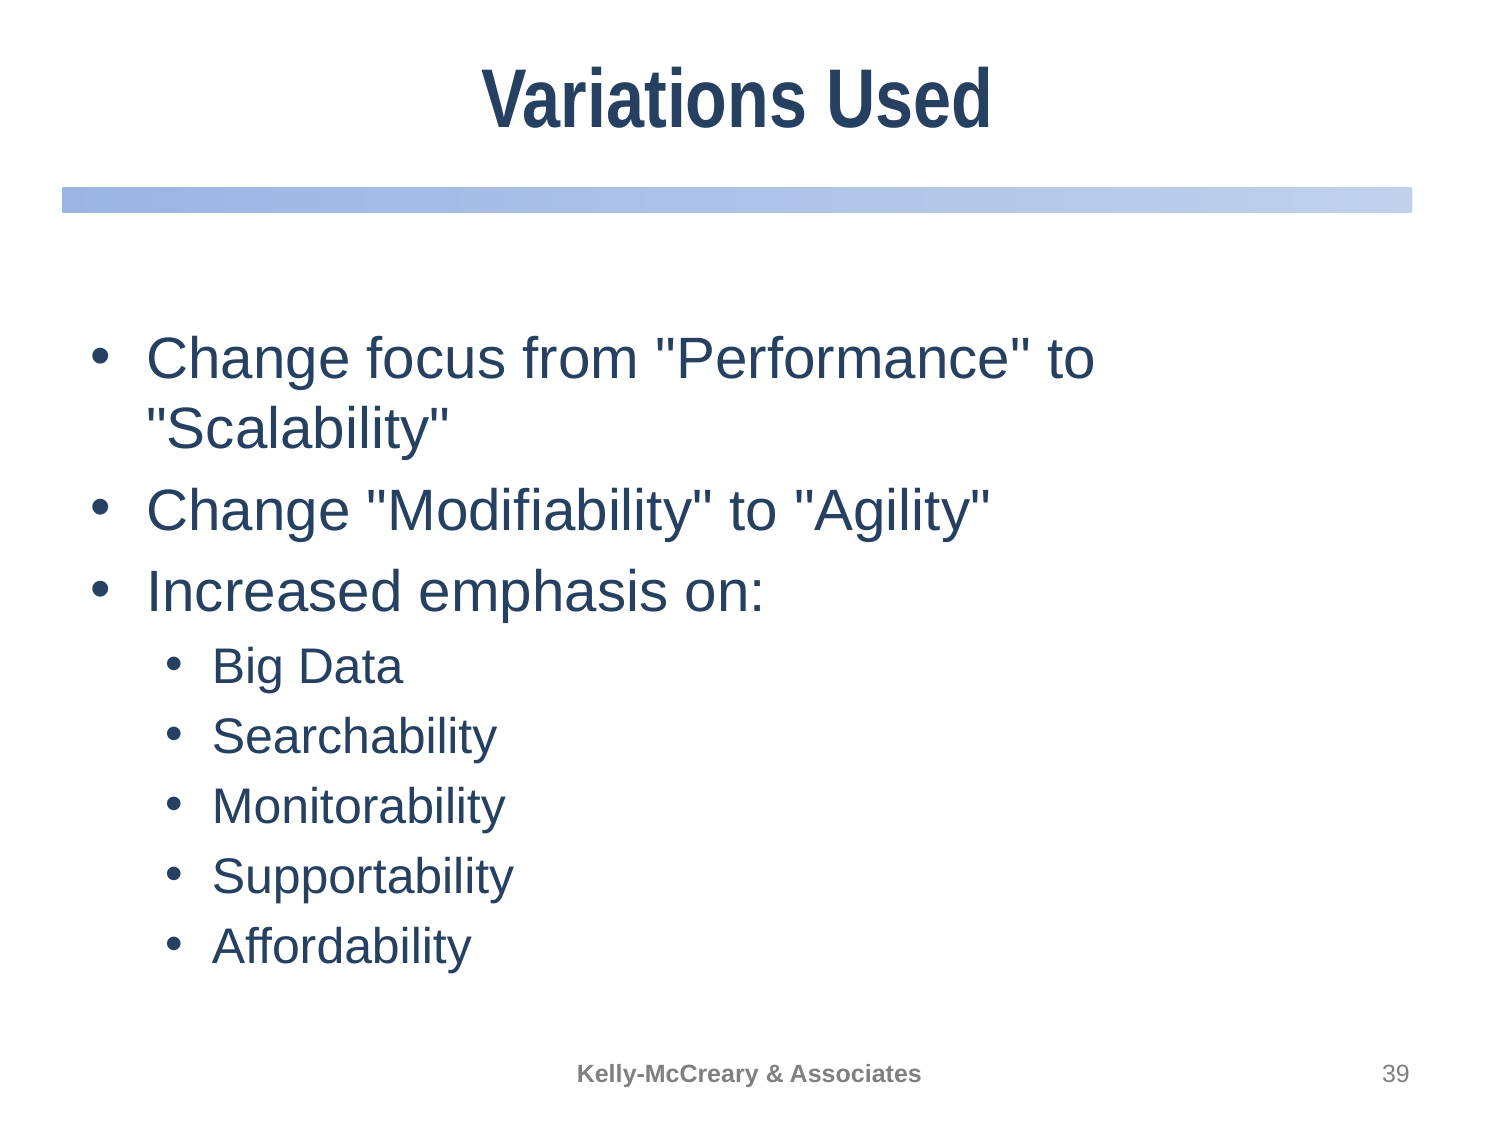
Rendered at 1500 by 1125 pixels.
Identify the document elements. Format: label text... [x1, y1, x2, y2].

title Variations Used [62, 0, 1413, 188]
footer Kelly-McCreary & Associates [512, 1042, 988, 1103]
list Change focus from "Performance" to "Scalability" Change "Modifiability" to "Agility" Increased emphasis on: Big Data Searchability Monitorability Supportability Affordability [75, 312, 1425, 1005]
slide_number 39 [1074, 1042, 1425, 1103]
